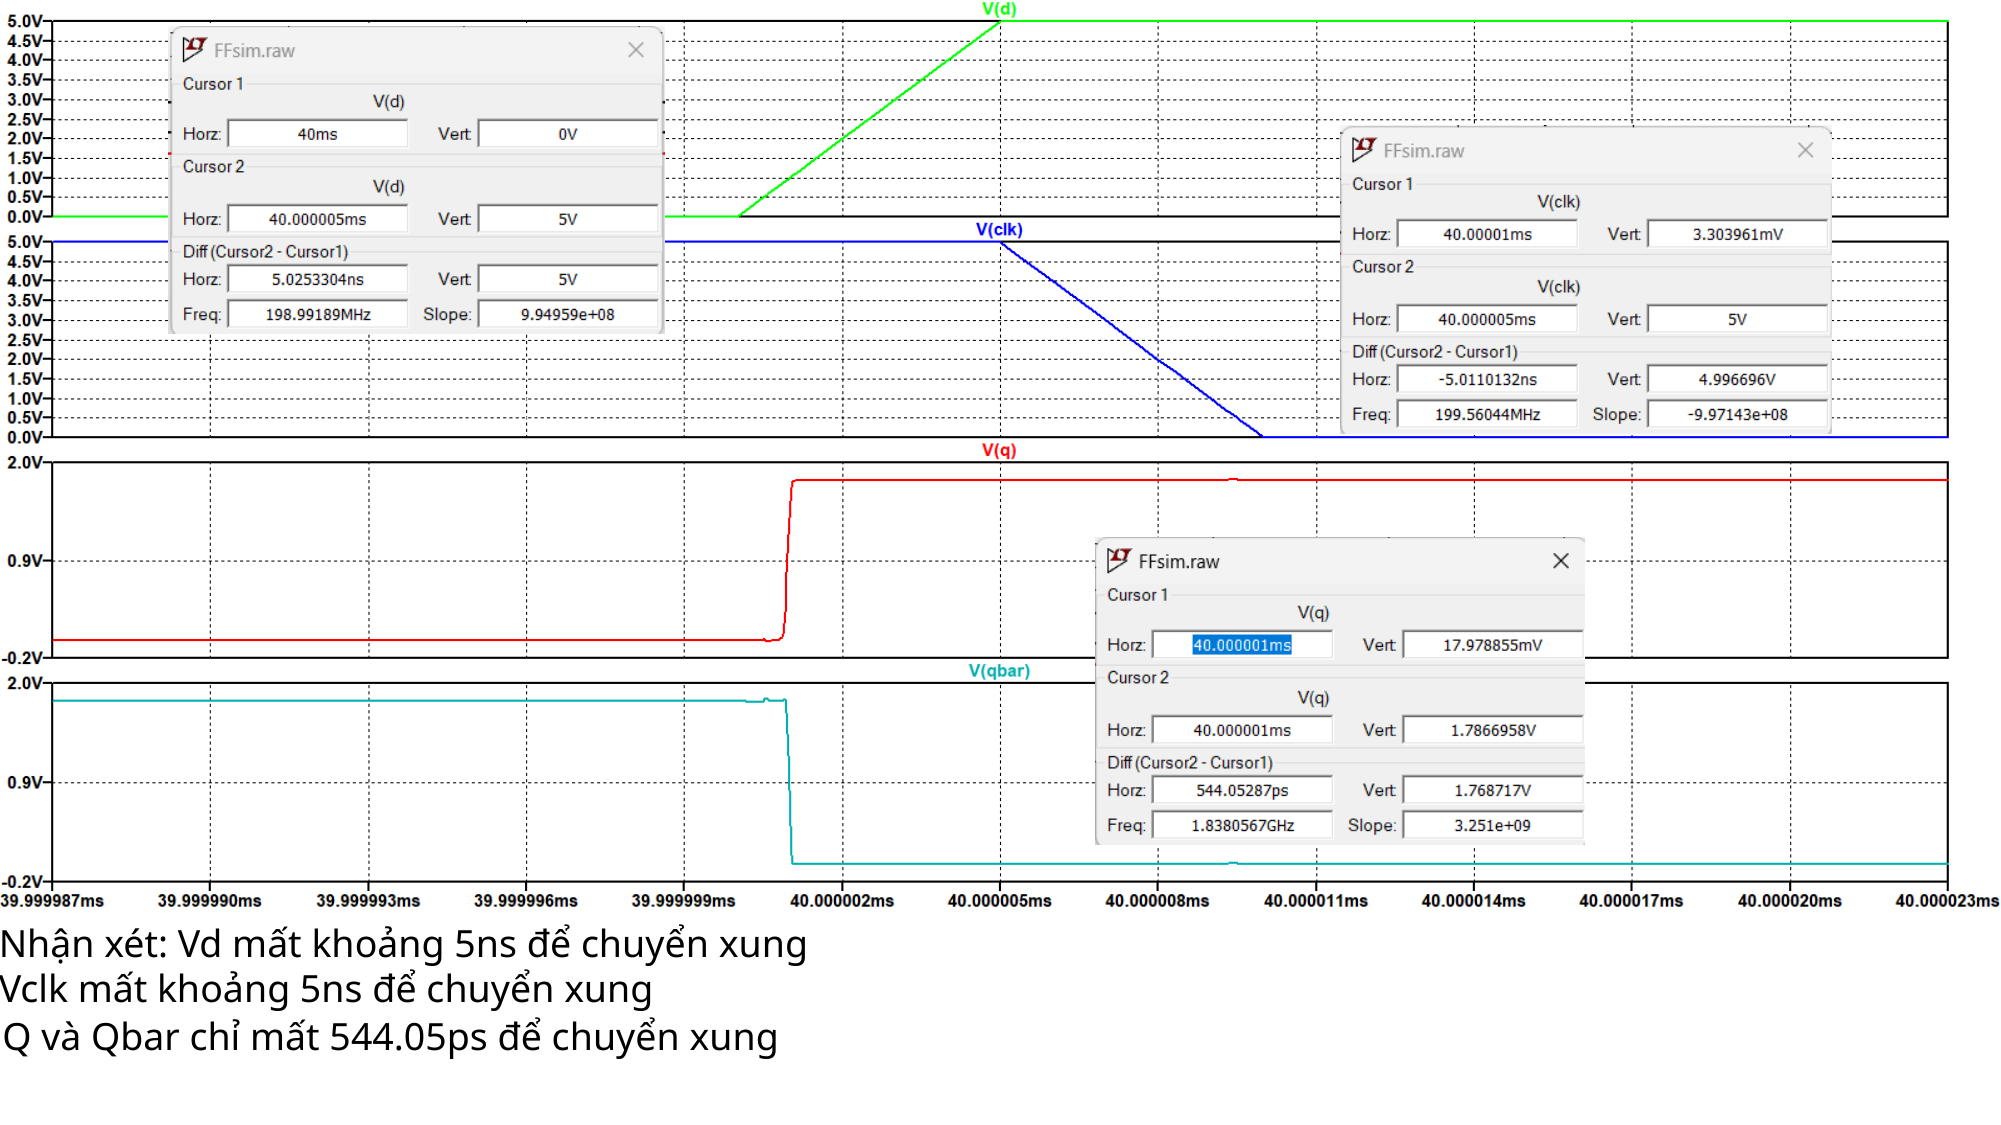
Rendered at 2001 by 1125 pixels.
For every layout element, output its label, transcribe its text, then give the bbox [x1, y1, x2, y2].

text_box Q và Qbar chỉ mất 544.05ps để chuyển xung [0, 1017, 804, 1066]
picture [0, 0, 2000, 913]
text_box Nhận xét: Vd mất khoảng 5ns để chuyển xung Vclk mất khoảng 5ns để chuyển xung [0, 913, 834, 1017]
